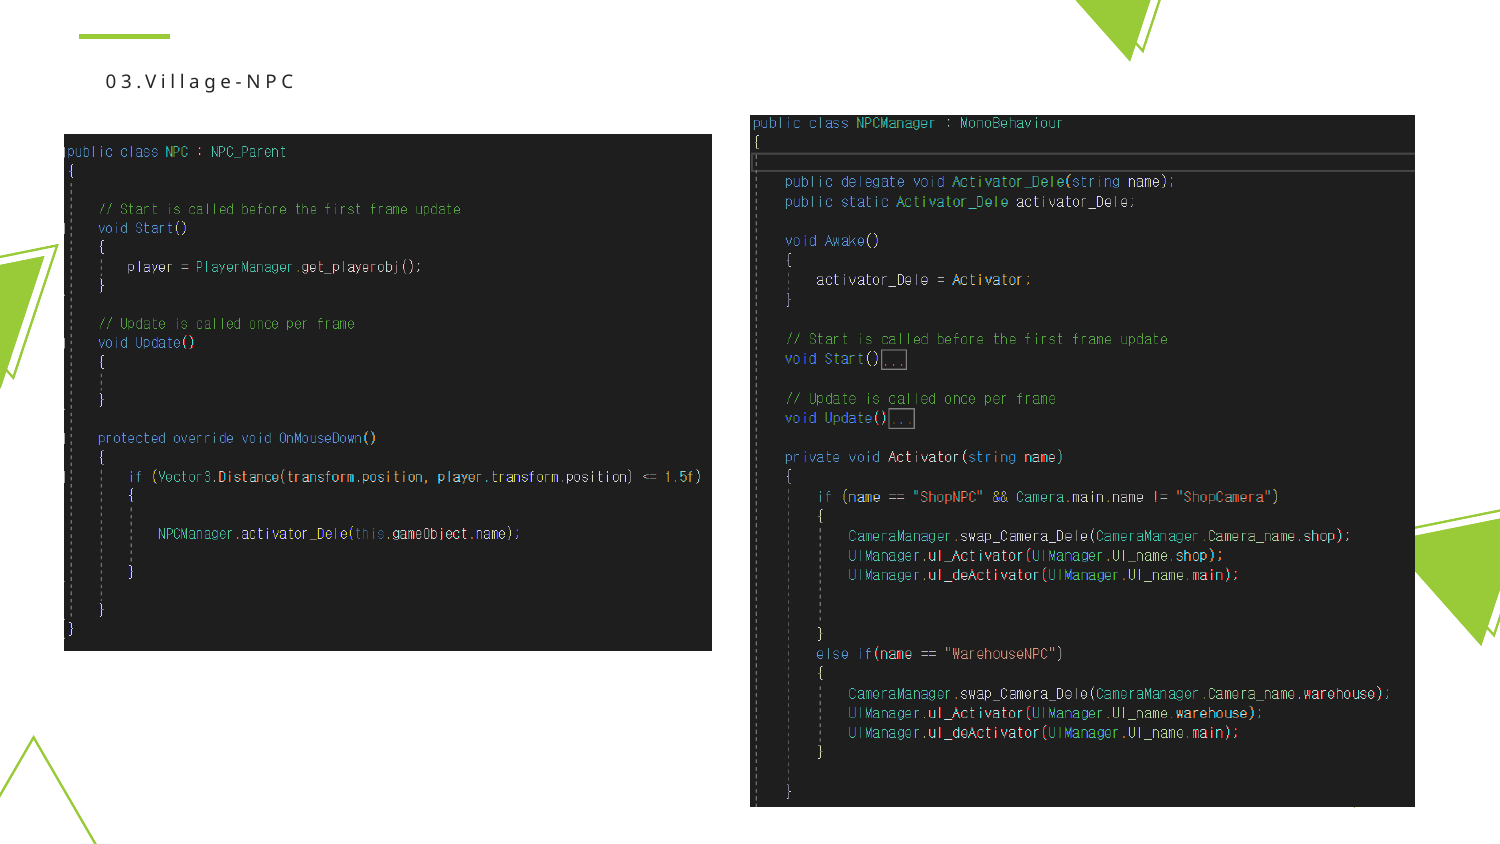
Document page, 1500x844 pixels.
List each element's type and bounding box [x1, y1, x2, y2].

picture [64, 134, 712, 651]
picture [749, 115, 1415, 807]
text_box [0, 0, 1500, 844]
